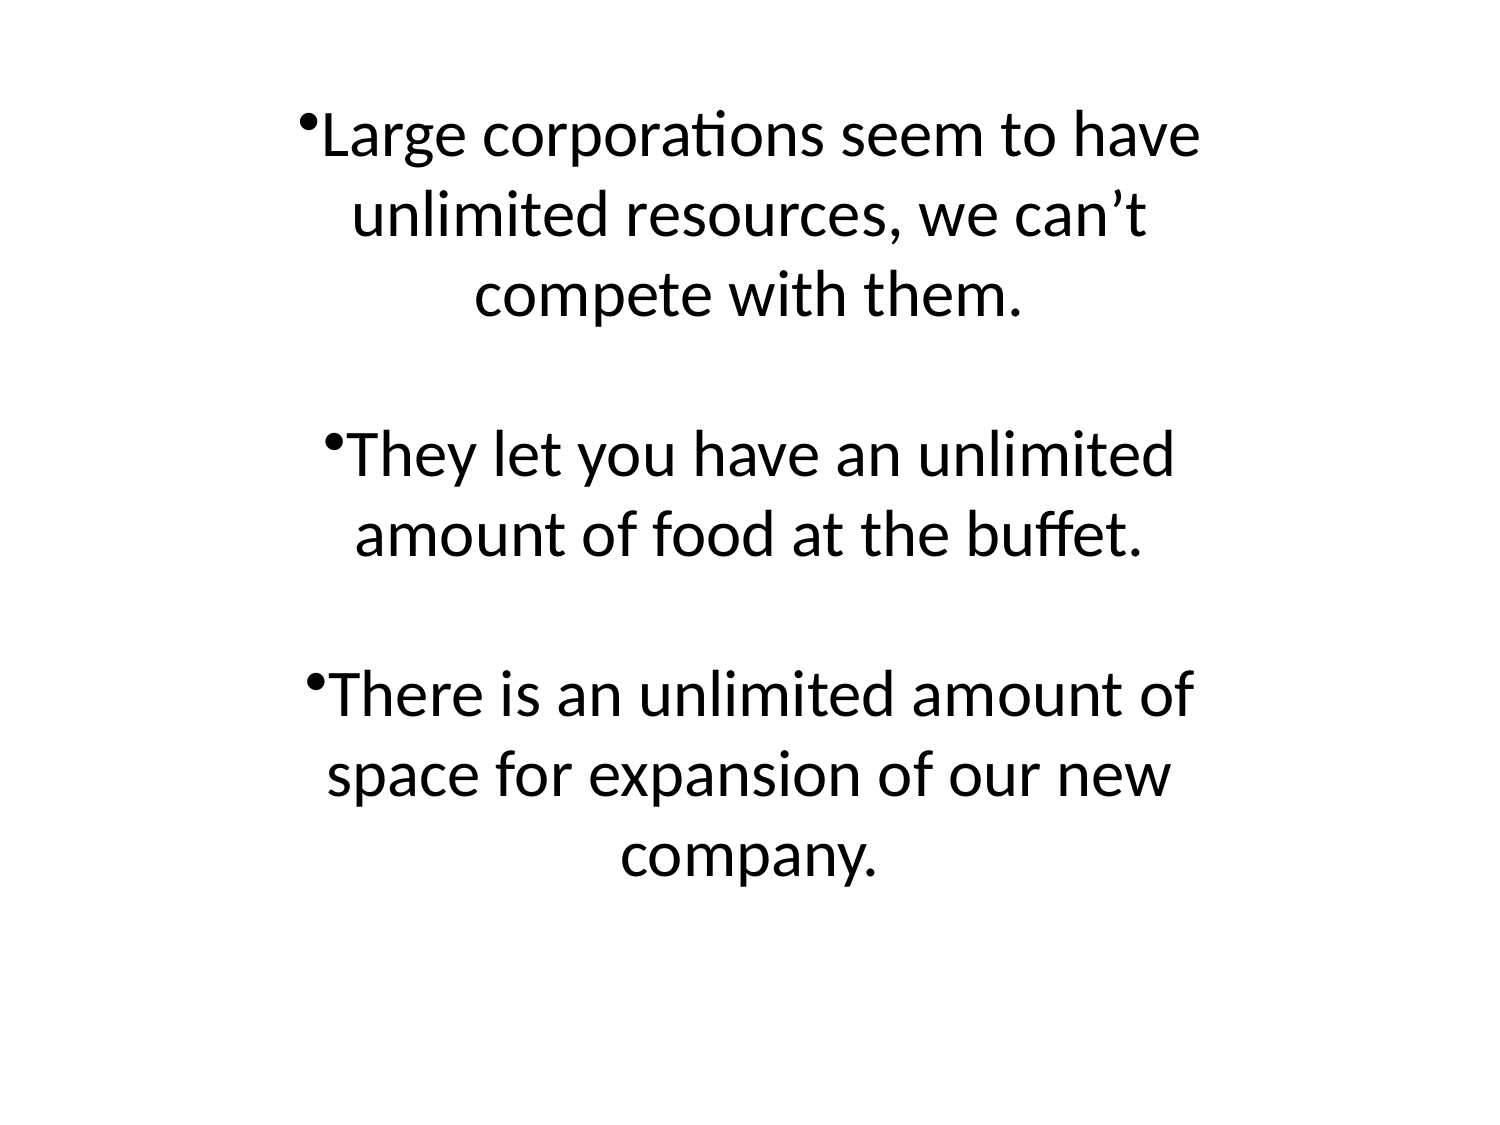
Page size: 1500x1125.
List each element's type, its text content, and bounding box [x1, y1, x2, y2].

subtitle Large corporations seem to have unlimited resources, we can’t compete with them. They let you have an unlimited amount of food at the buffet. There is an unlimited amount of space for expansion of our new company. [225, 82, 1275, 1013]
